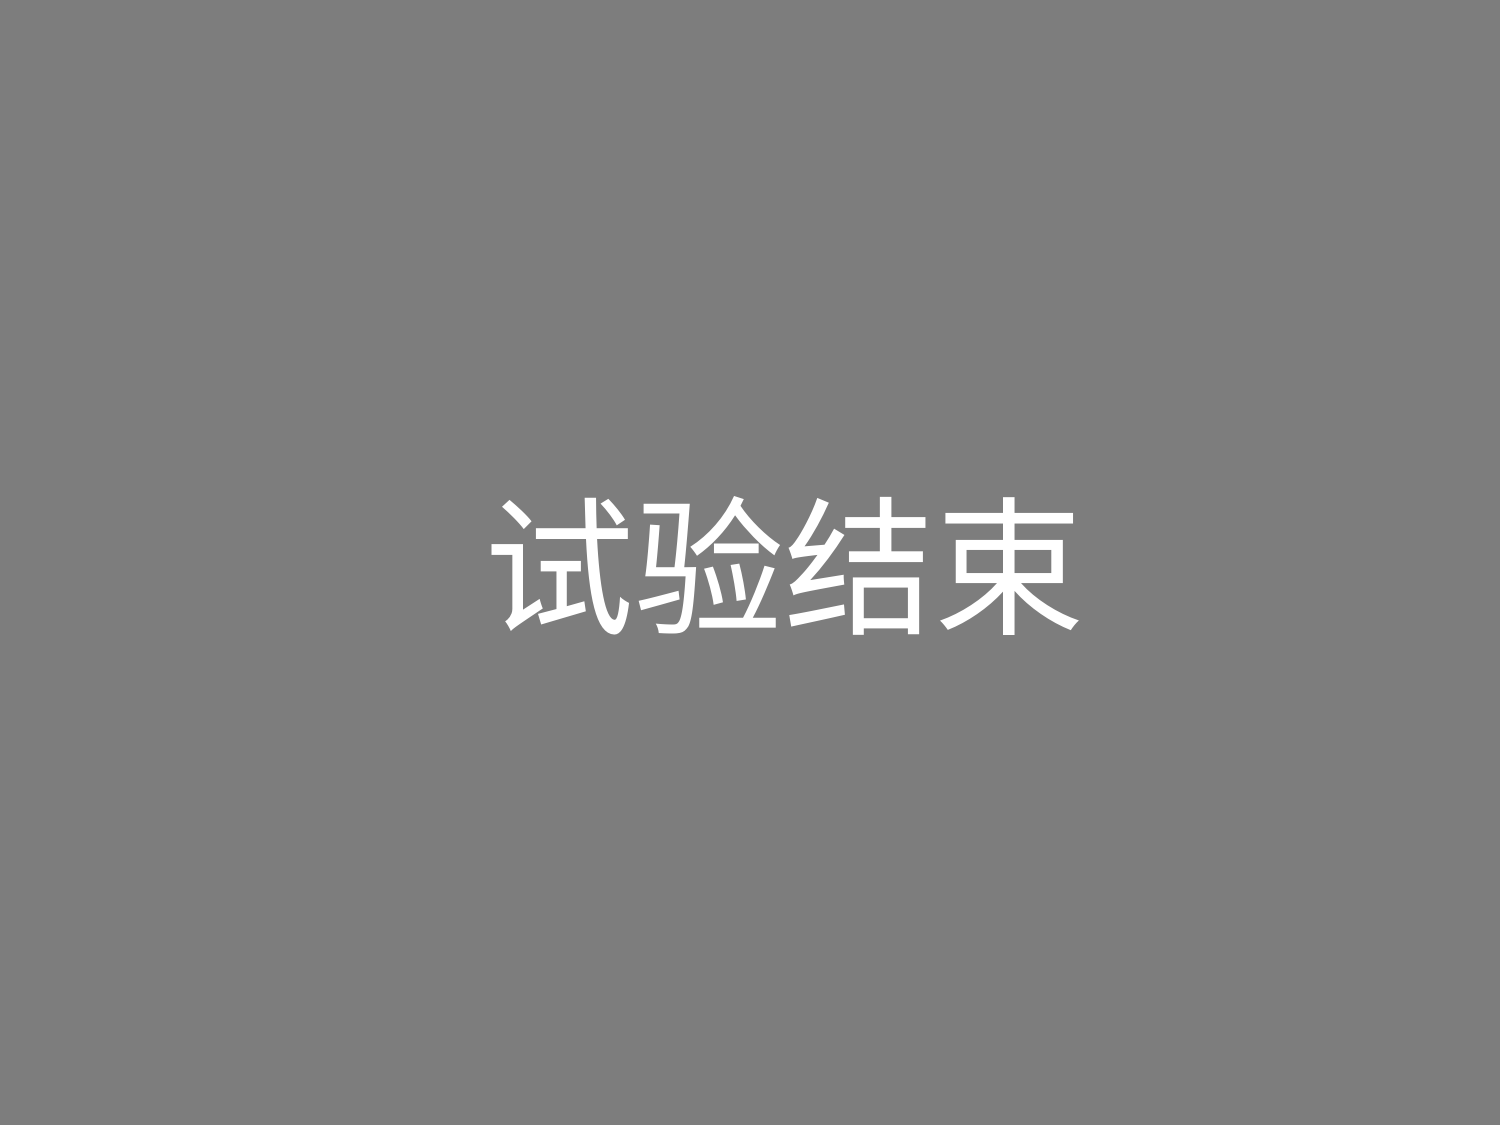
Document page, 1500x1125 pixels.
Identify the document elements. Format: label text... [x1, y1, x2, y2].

list 试验结束 [75, 262, 1425, 1005]
